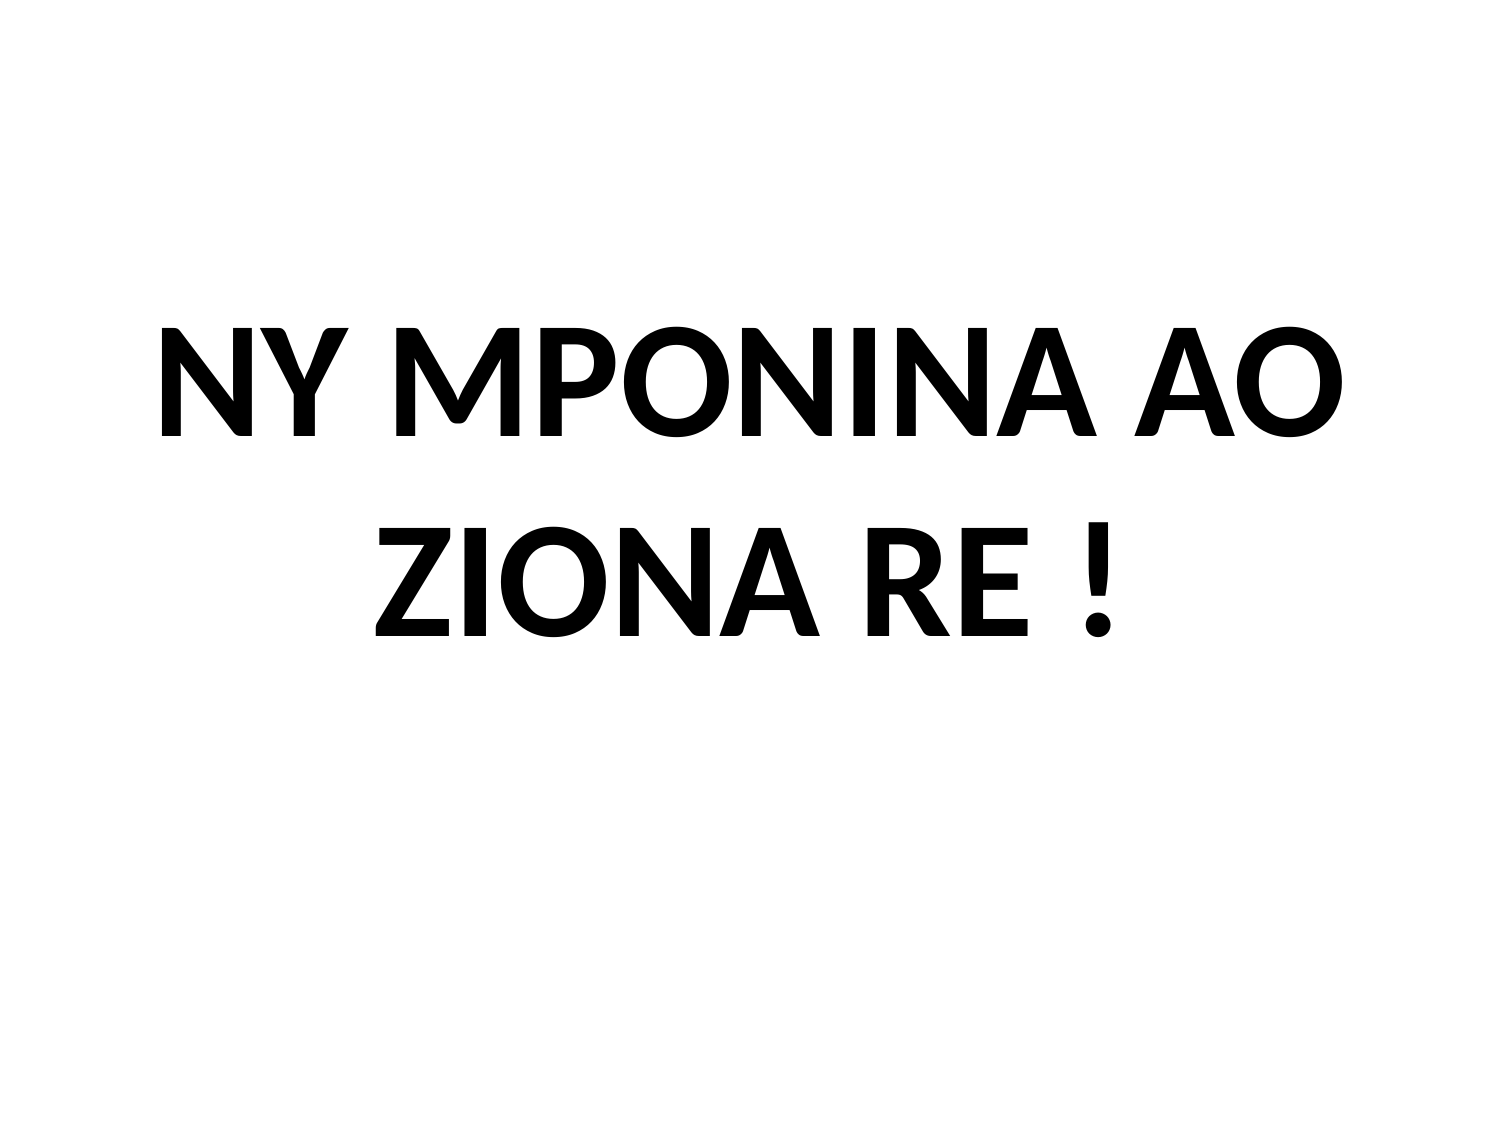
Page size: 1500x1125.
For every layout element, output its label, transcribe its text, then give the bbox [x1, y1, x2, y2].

title NY MPONINA AO ZIONA RE ! [112, 349, 1388, 591]
